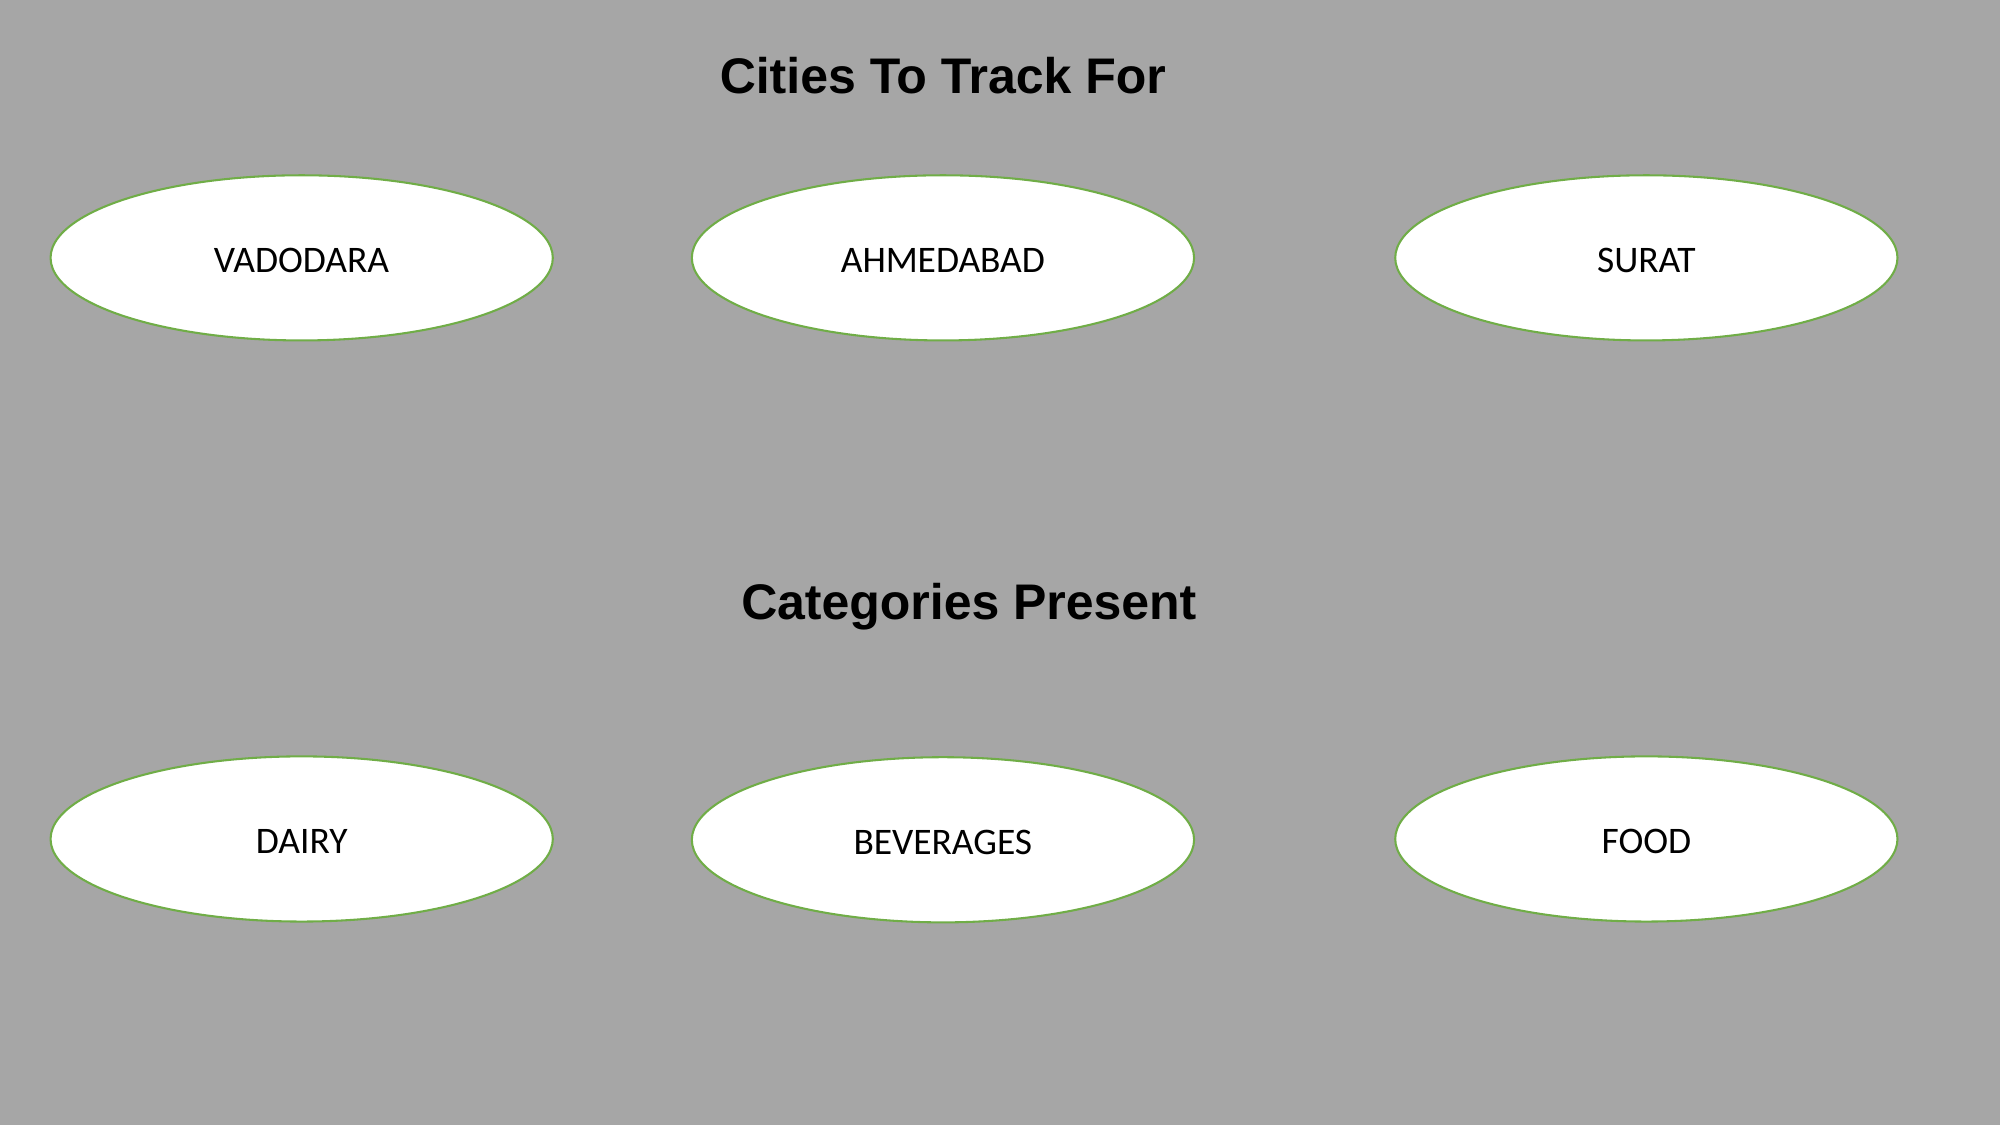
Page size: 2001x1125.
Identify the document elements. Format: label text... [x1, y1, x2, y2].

text_box SURAT [1394, 174, 1899, 342]
text_box VADODARA [49, 174, 554, 342]
text_box AHMEDABAD [690, 174, 1196, 342]
text_box DAIRY [49, 755, 554, 923]
text_box Categories Present [0, 562, 1939, 638]
text_box BEVERAGES [690, 756, 1196, 924]
text_box FOOD [1394, 755, 1899, 923]
text_box Cities To Track For [0, 36, 1912, 112]
